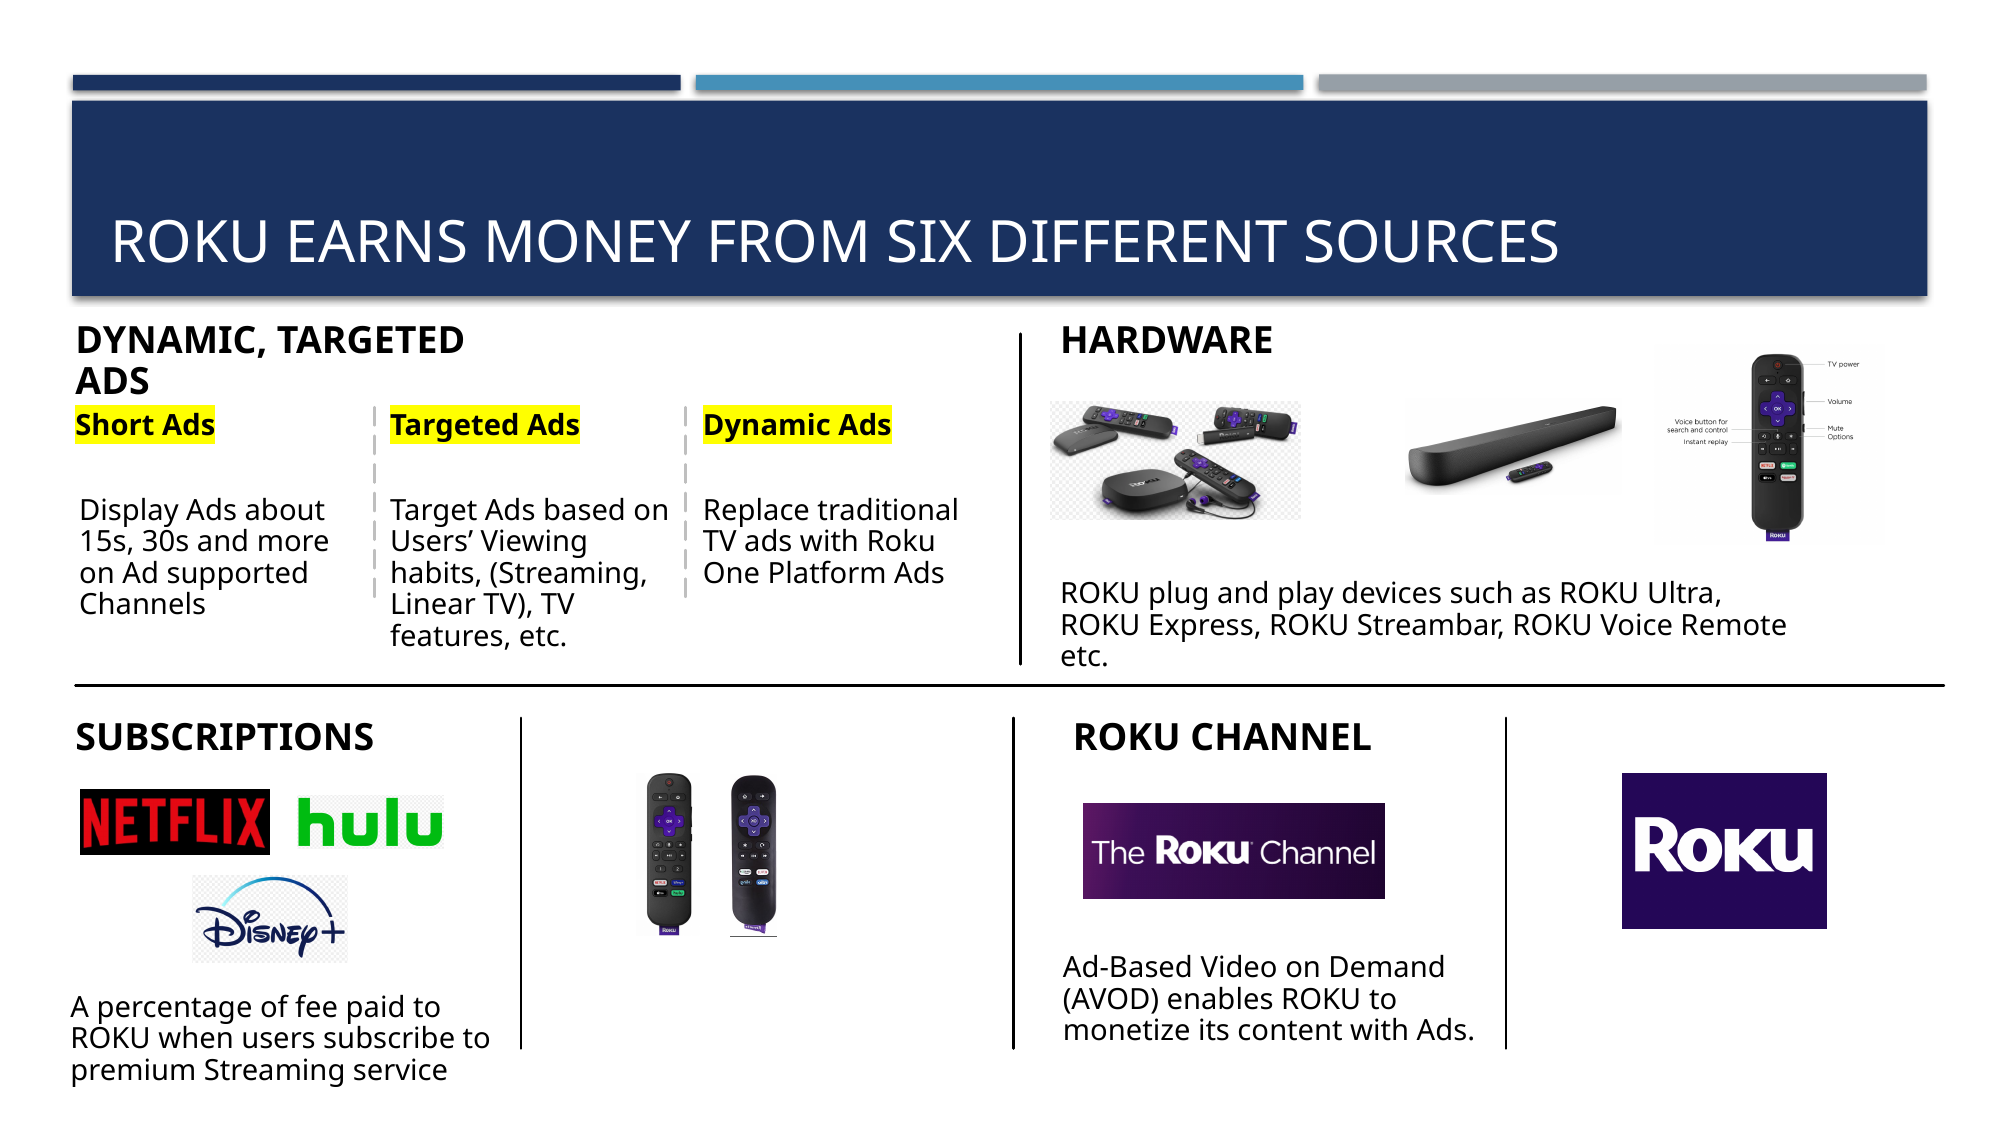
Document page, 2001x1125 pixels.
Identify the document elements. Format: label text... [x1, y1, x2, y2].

picture [1621, 772, 1828, 930]
picture [729, 774, 778, 937]
picture [1049, 401, 1301, 520]
text_box Subscriptions [75, 717, 515, 759]
title Roku earns money from Six different sources [95, 115, 1905, 282]
picture [79, 789, 271, 855]
picture [1653, 344, 1886, 546]
text_box Display Ads about 15s, 30s and more on Ad supported Channels [79, 495, 359, 621]
picture [635, 773, 701, 936]
text_box Replace traditional TV ads with Roku One Platform Ads [702, 495, 983, 590]
text_box Dynamic Ads [702, 410, 903, 443]
picture [1405, 397, 1623, 496]
picture [297, 795, 444, 849]
text_box Target Ads based on Users’ Viewing habits, (Streaming, Linear TV), TV features, etc. [390, 495, 670, 653]
text_box Short Ads [75, 410, 275, 443]
picture [1083, 803, 1386, 899]
text_box Hardware [1060, 321, 1500, 363]
text_box ROKU plug and play devices such as ROKU Ultra, ROKU Express, ROKU Streambar, ROKU Voice Remote etc. [1060, 578, 1804, 673]
text_box Dynamic, Targeted Ads [75, 321, 515, 403]
text_box Targeted Ads [390, 410, 590, 443]
text_box A percentage of fee paid to ROKU when users subscribe to premium Streaming service [70, 992, 510, 1087]
picture [192, 875, 348, 964]
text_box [1062, 717, 1488, 1050]
